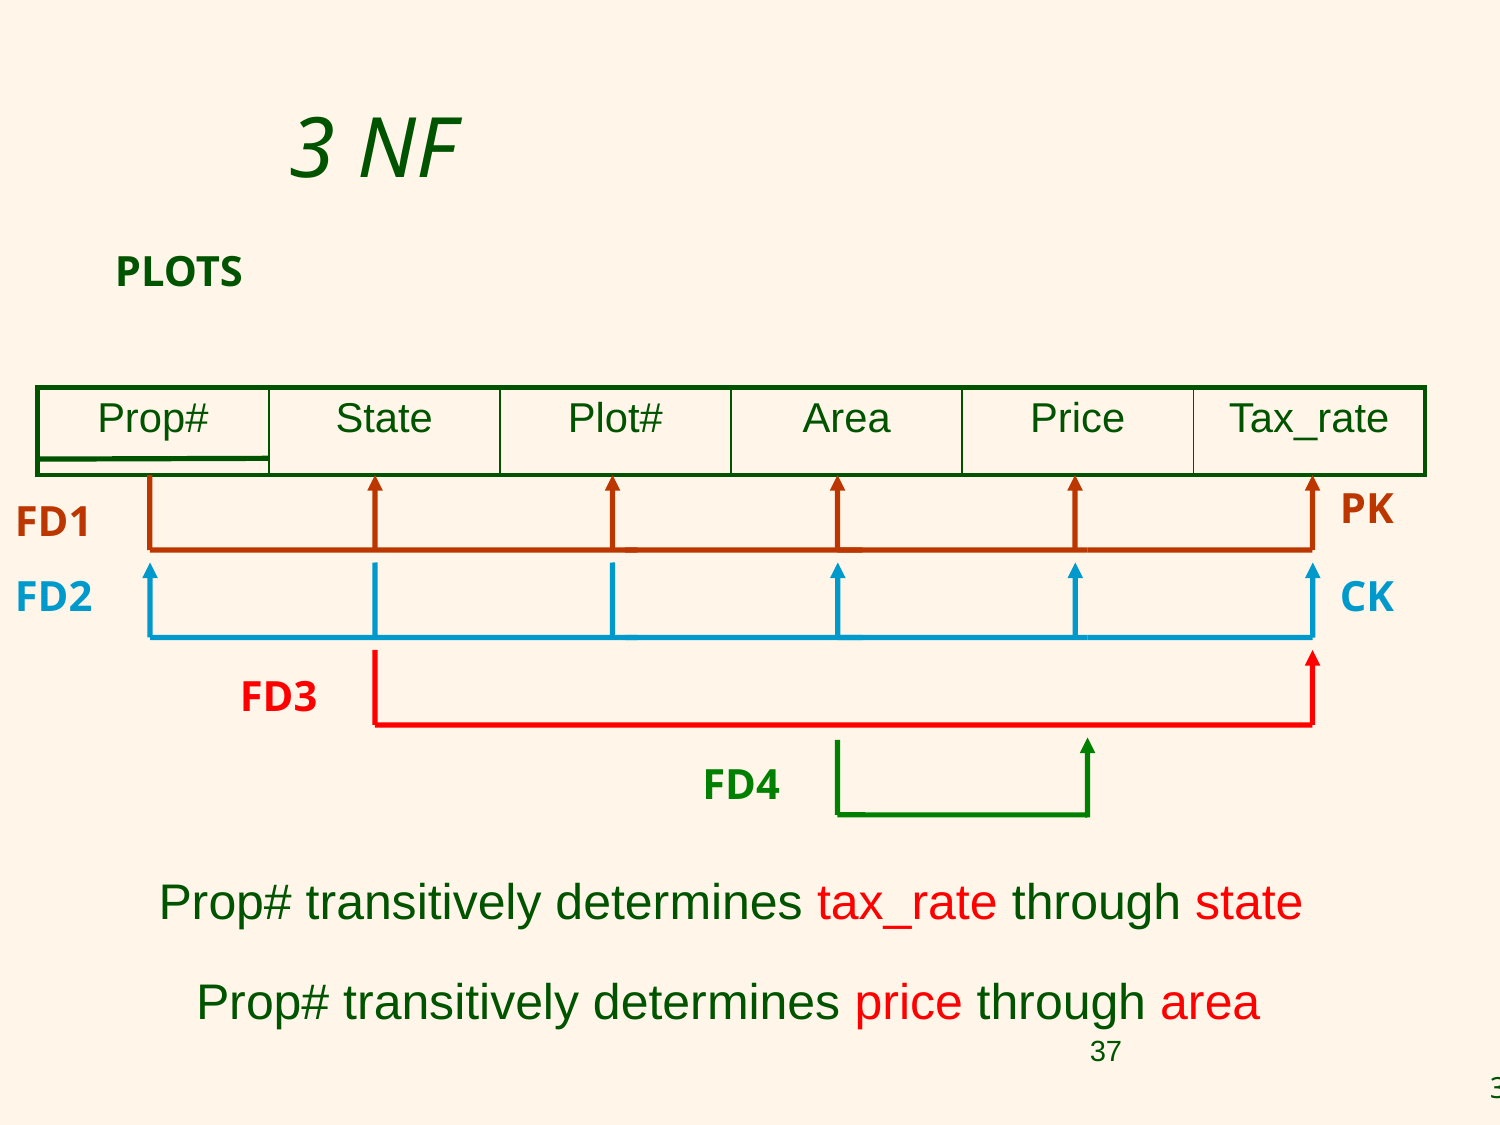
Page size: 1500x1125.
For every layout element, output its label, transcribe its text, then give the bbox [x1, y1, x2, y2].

slide_number 37 [1074, 1024, 1425, 1103]
table_header Price [963, 390, 1193, 473]
title 3 NF [275, 87, 1439, 200]
text_box FD2 [0, 562, 138, 628]
table_header State [270, 390, 499, 473]
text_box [149, 474, 1313, 551]
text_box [837, 737, 1088, 818]
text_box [374, 649, 1313, 726]
text_box CK [1324, 562, 1463, 628]
table_header Area [732, 390, 961, 473]
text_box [149, 562, 1313, 638]
table_header Tax_rate [1194, 390, 1423, 473]
text_box PK [1324, 474, 1463, 540]
text_box Prop# transitively determines tax_rate through state [87, 862, 1363, 938]
table_header Plot# [501, 390, 730, 473]
table_header Prop# [40, 390, 268, 473]
text_box FD3 [224, 662, 363, 728]
text_box FD1 [0, 487, 138, 553]
list PLOTS [99, 237, 338, 313]
text_box Prop# transitively determines price through area [124, 962, 1325, 1038]
text_box FD4 [687, 750, 825, 815]
